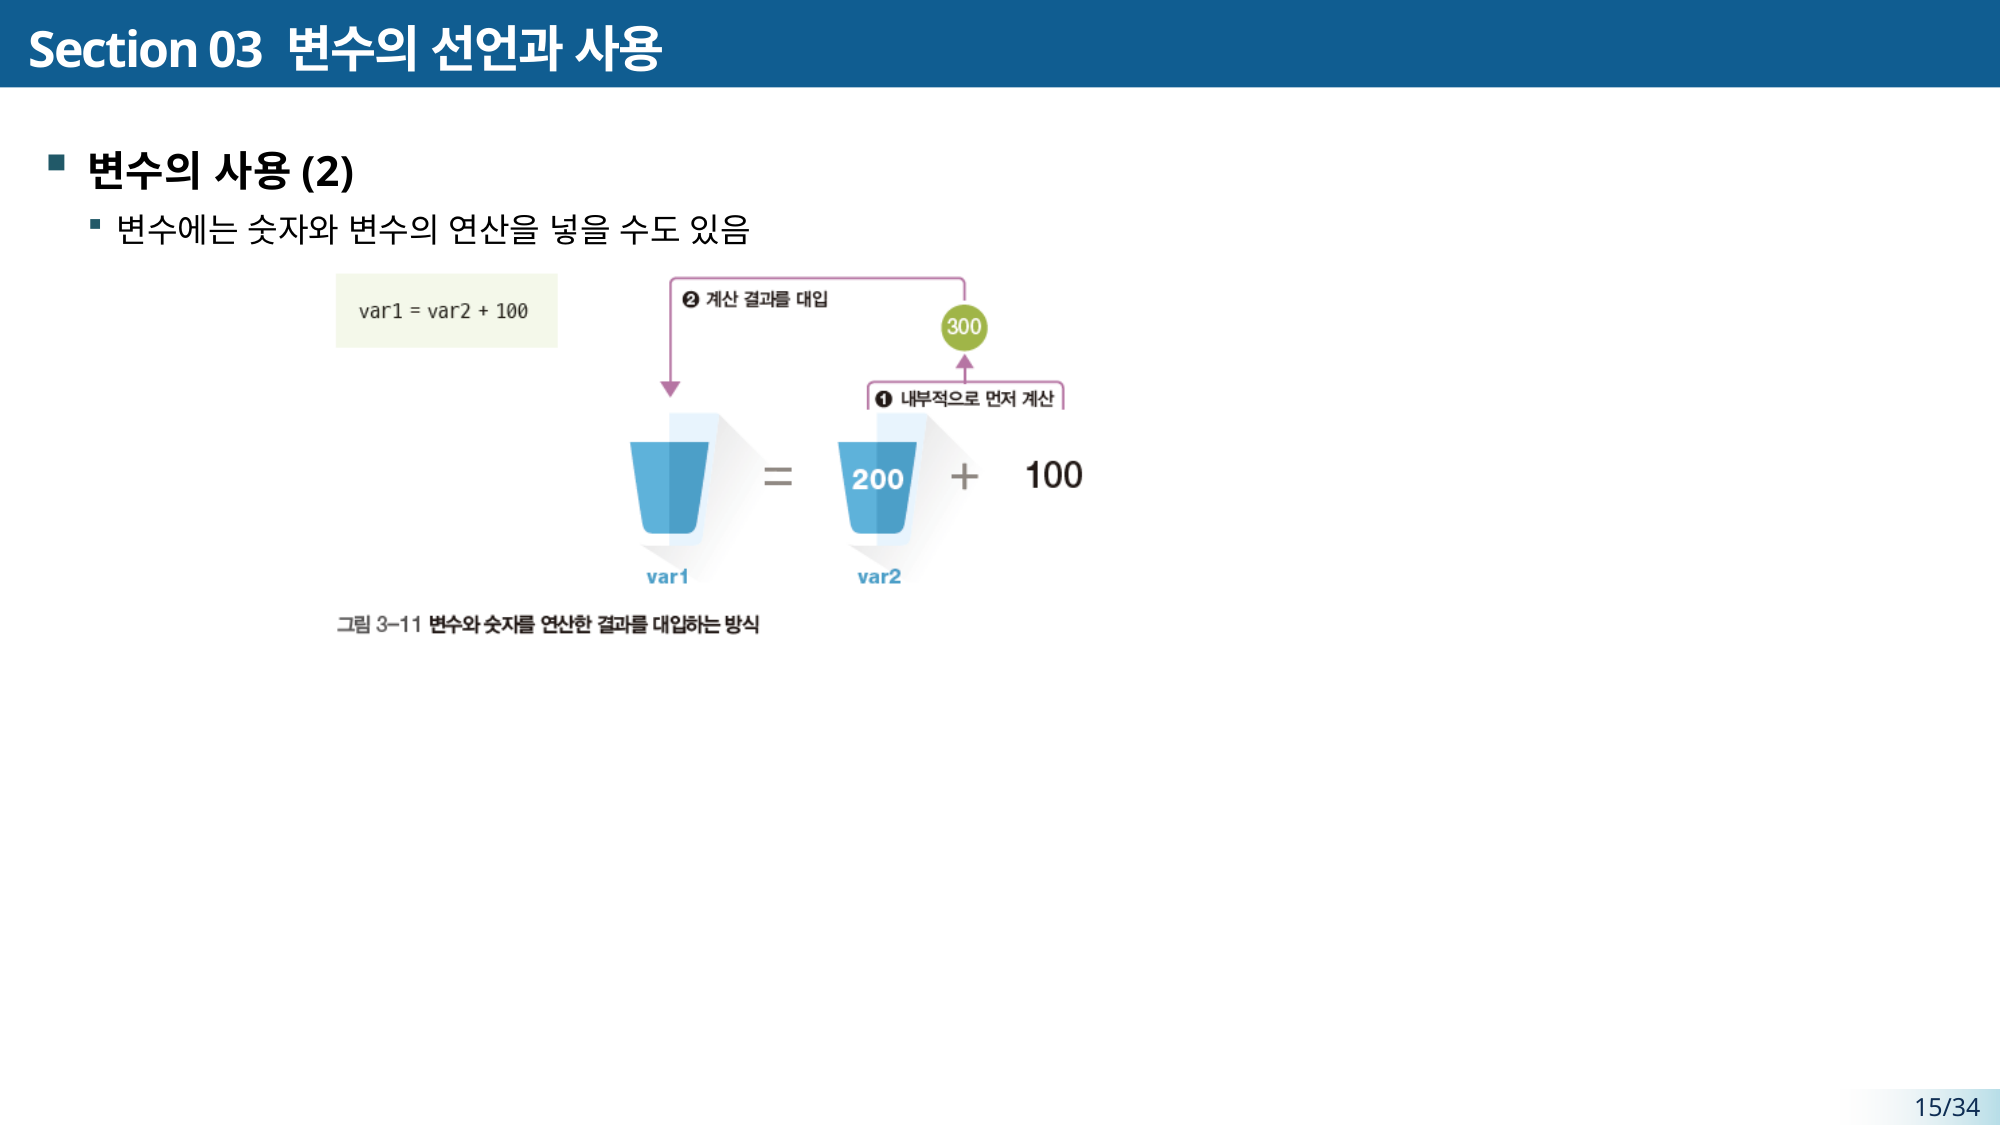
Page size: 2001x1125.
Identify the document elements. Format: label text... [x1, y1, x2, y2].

list 변수의 사용(2) 변수에는 숫자와 변수의 연산을 넣을 수도 있음 [13, 126, 1975, 1057]
picture [320, 259, 1148, 651]
title Section 03 변수의 선언과 사용 [13, 8, 1717, 87]
